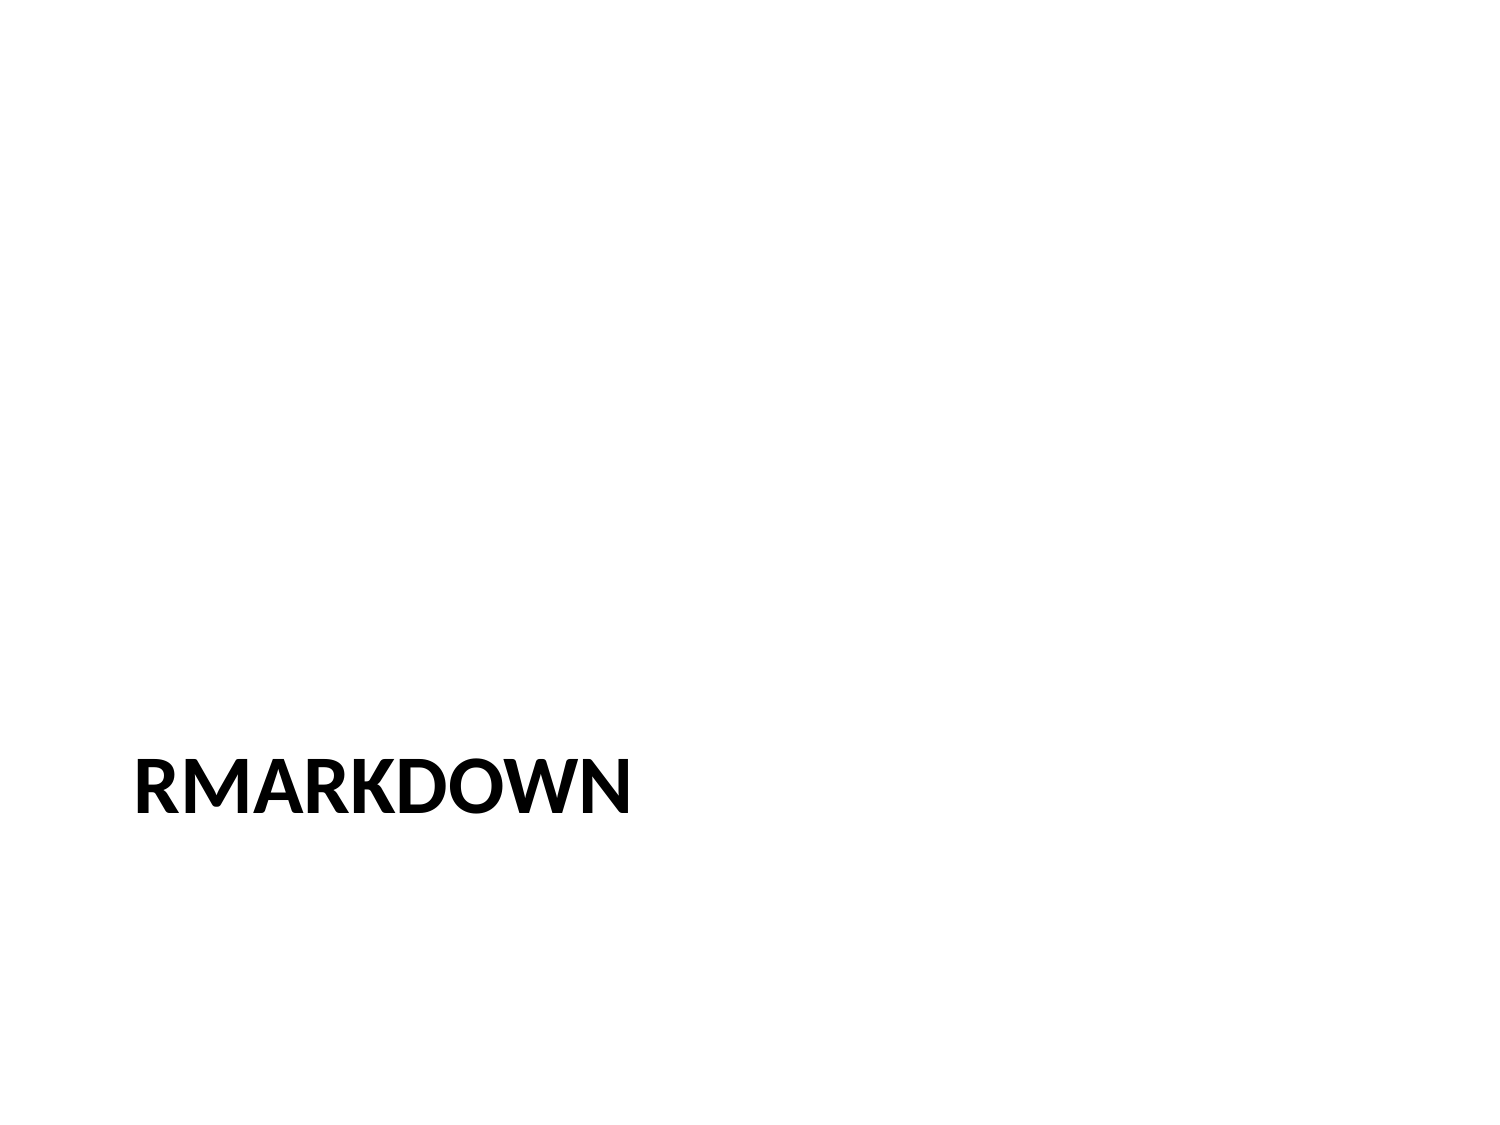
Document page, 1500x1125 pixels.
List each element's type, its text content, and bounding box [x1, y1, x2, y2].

title RMarkdown [118, 722, 1394, 947]
